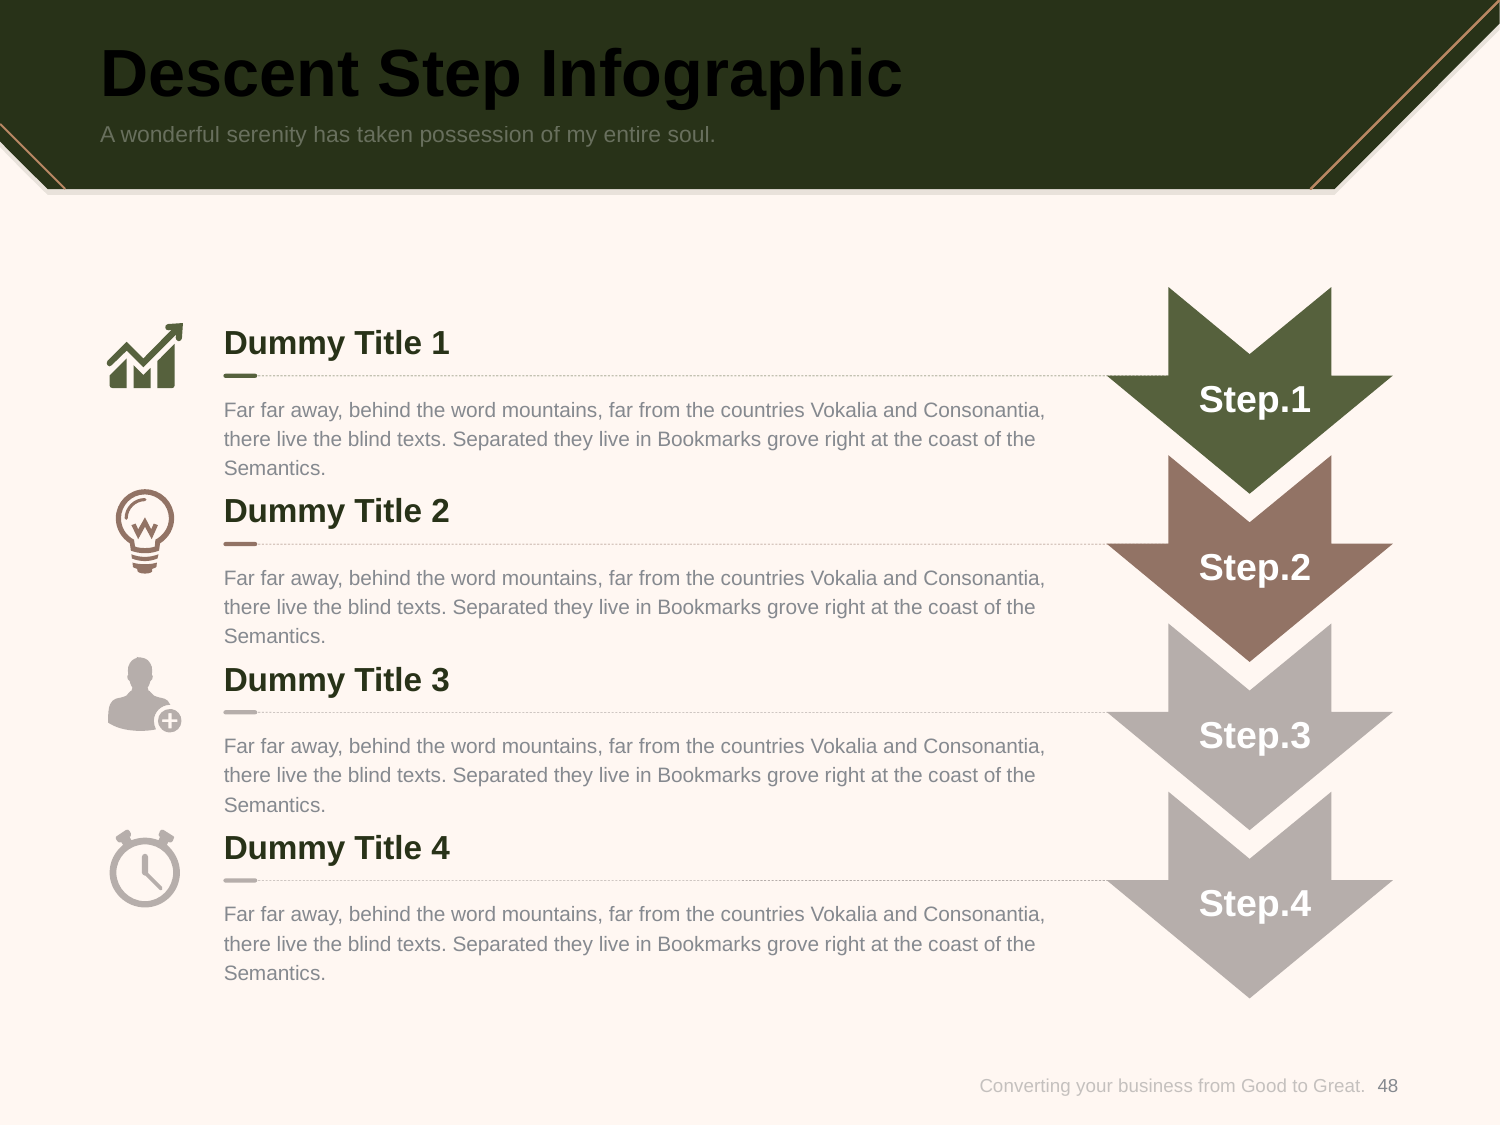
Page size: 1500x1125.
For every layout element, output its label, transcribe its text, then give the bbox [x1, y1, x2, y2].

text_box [1106, 623, 1400, 791]
slide_number 48 [1352, 1044, 1424, 1125]
text_box [157, 343, 175, 389]
text_box [133, 365, 151, 389]
list A wonderful serenity has taken possession of my entire soul. [100, 120, 1400, 180]
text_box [1106, 791, 1400, 999]
text_box [106, 323, 183, 368]
text_box Dummy Title 4 [223, 826, 1065, 867]
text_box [1106, 286, 1400, 455]
text_box [115, 489, 175, 554]
text_box [109, 829, 180, 908]
text_box Dummy Title 3 [223, 657, 1065, 698]
text_box Dummy Title 1 [223, 321, 1065, 362]
text_box [132, 562, 157, 574]
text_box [1106, 455, 1400, 623]
text_box [108, 656, 171, 731]
title Descent Step Infographic [100, 21, 1400, 119]
text_box Far far away, behind the word mountains, far from the countries Vokalia and Consonantia, there live the blind texts. Separated they live in Bookmarks grove right at the coast of the Semantics. [223, 392, 1065, 480]
text_box [131, 554, 159, 562]
text_box Far far away, behind the word mountains, far from the countries Vokalia and Consonantia, there live the blind texts. Separated they live in Bookmarks grove right at the coast of the Semantics. [223, 896, 1065, 985]
text_box Far far away, behind the word mountains, far from the countries Vokalia and Consonantia, there live the blind texts. Separated they live in Bookmarks grove right at the coast of the Semantics. [223, 560, 1065, 648]
text_box Dummy Title 2 [223, 489, 1065, 530]
text_box [109, 358, 127, 389]
text_box [157, 709, 182, 733]
text_box Far far away, behind the word mountains, far from the countries Vokalia and Consonantia, there live the blind texts. Separated they live in Bookmarks grove right at the coast of the Semantics. [223, 728, 1065, 817]
footer Converting your business from Good to Great. [905, 1044, 1352, 1125]
